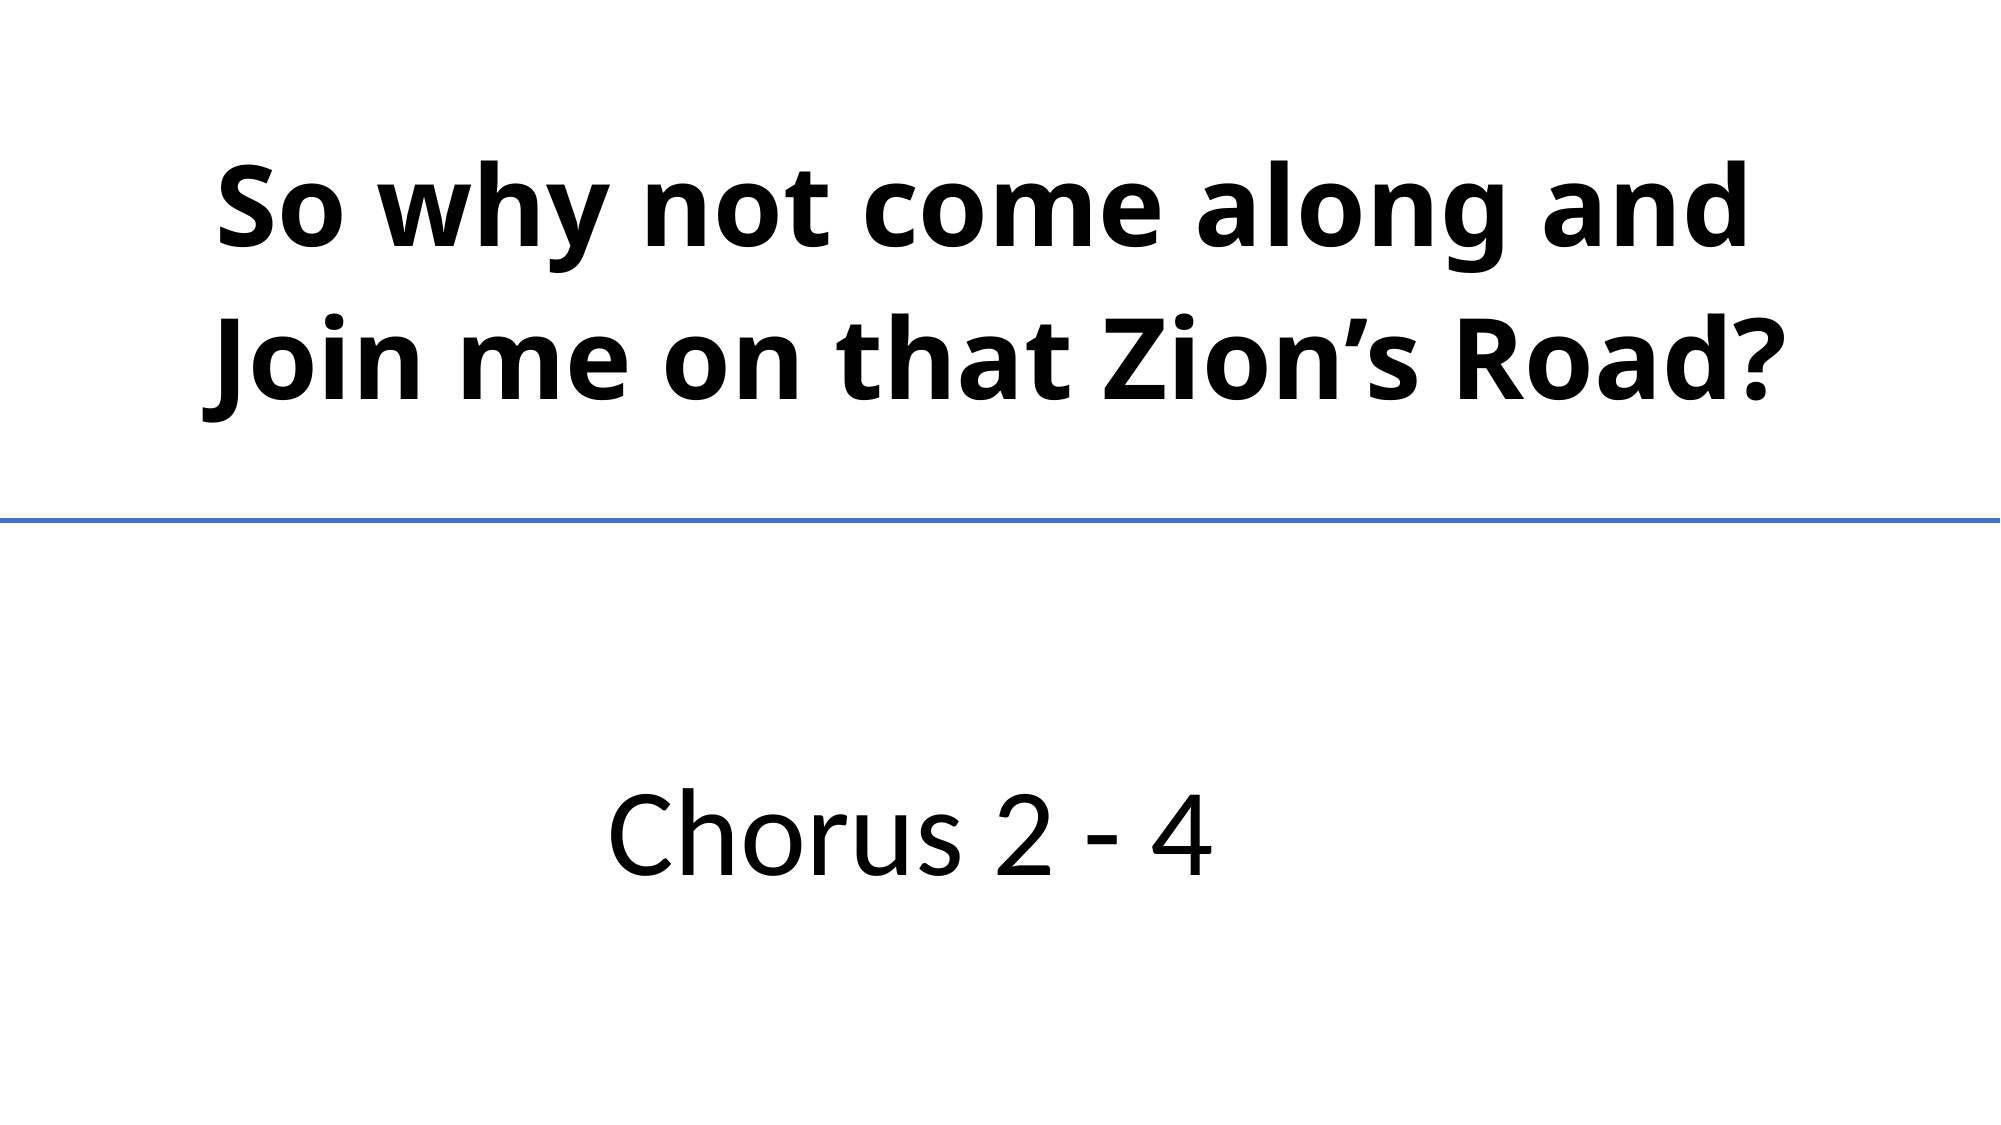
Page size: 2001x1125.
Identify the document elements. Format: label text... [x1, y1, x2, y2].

text_box Chorus 2 - 4 [496, 743, 1326, 908]
text_box So why not come along and Join me on that Zion’s Road? [33, 107, 1967, 430]
